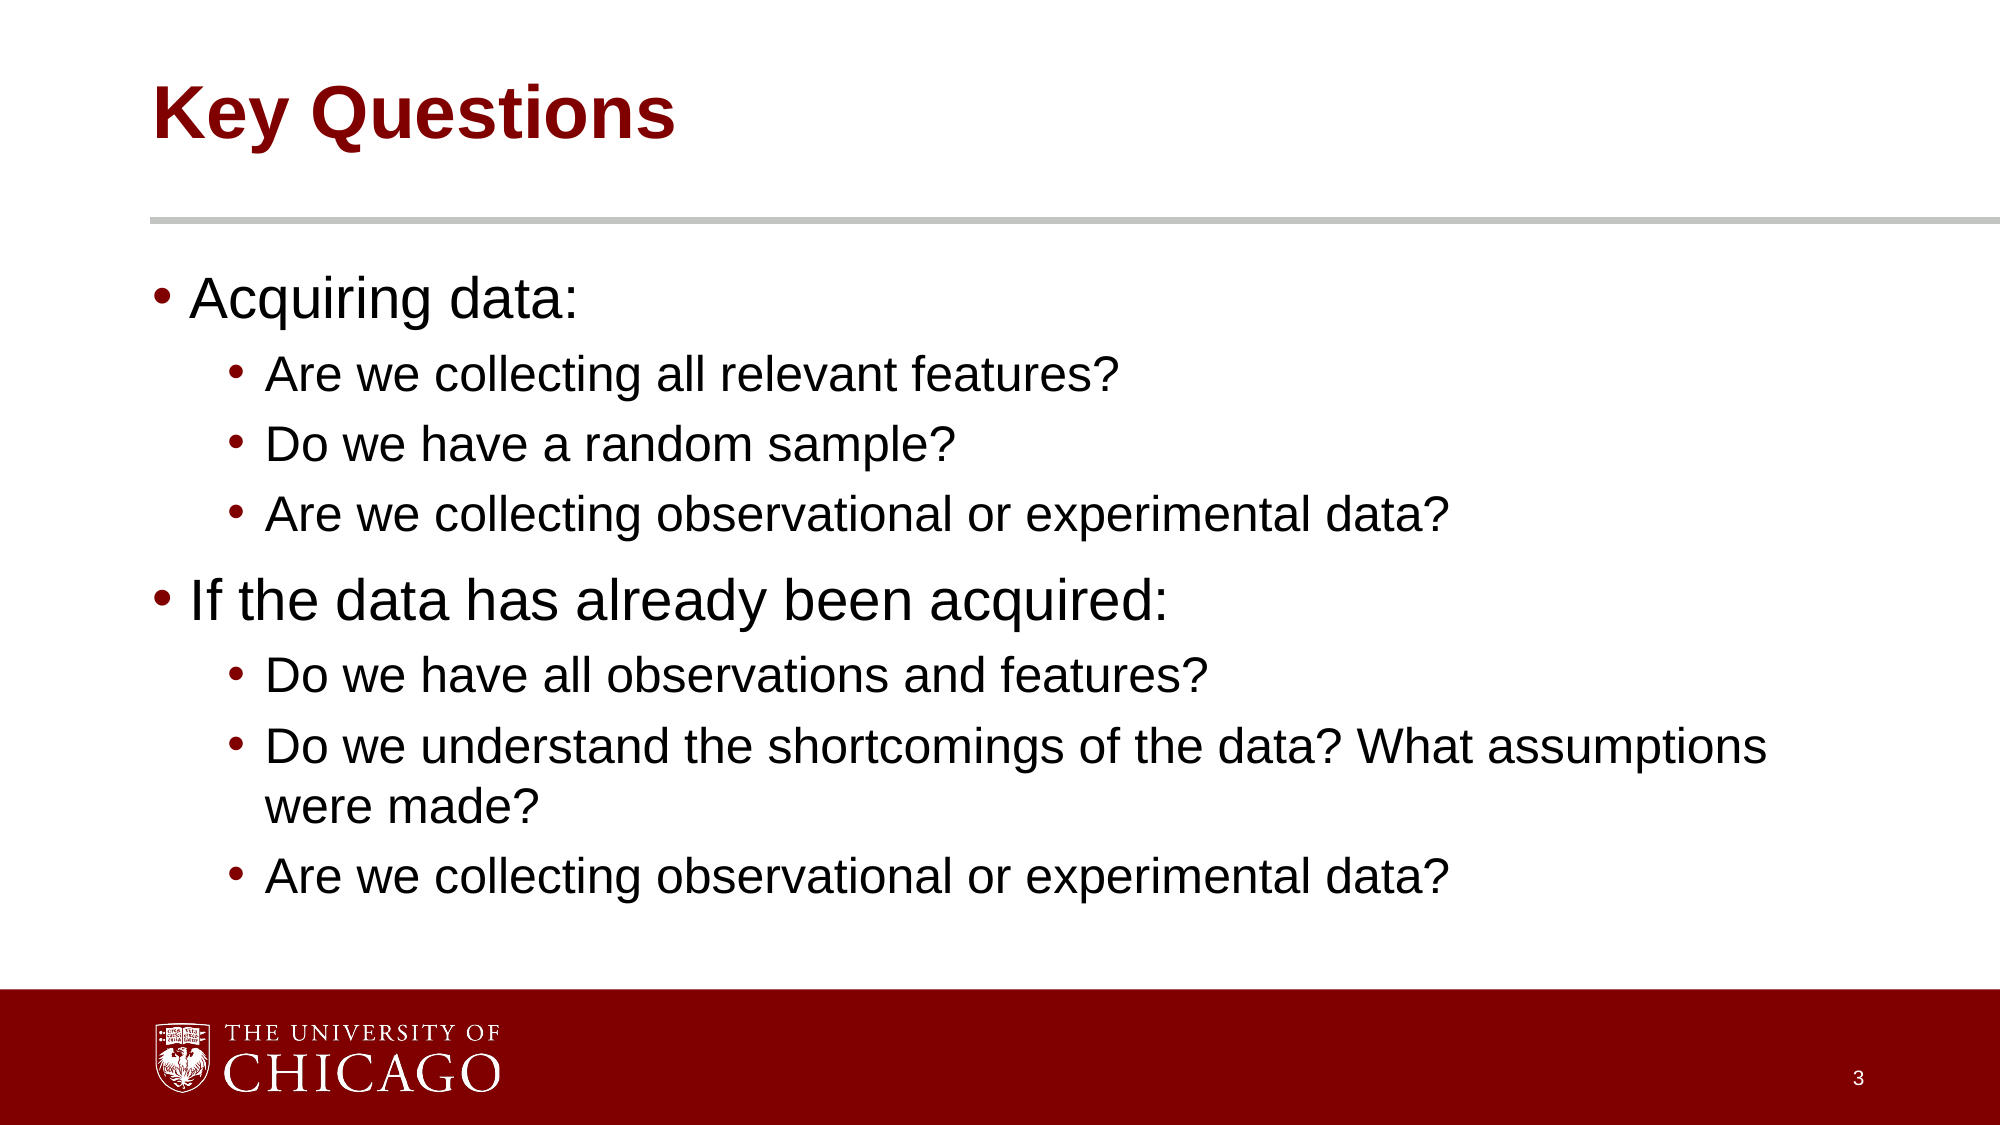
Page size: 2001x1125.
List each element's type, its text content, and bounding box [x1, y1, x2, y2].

list Acquiring data: Are we collecting all relevant features? Do we have a random sample? Are we collecting observational or experimental data? If the data has already been acquired: Do we have all observations and features? Do we understand the shortcomings of the data? What assumptions were made? Are we collecting observational or experimental data? [137, 253, 1863, 936]
title Key Questions [137, 0, 1863, 218]
slide_number 3 [1412, 1046, 1880, 1107]
